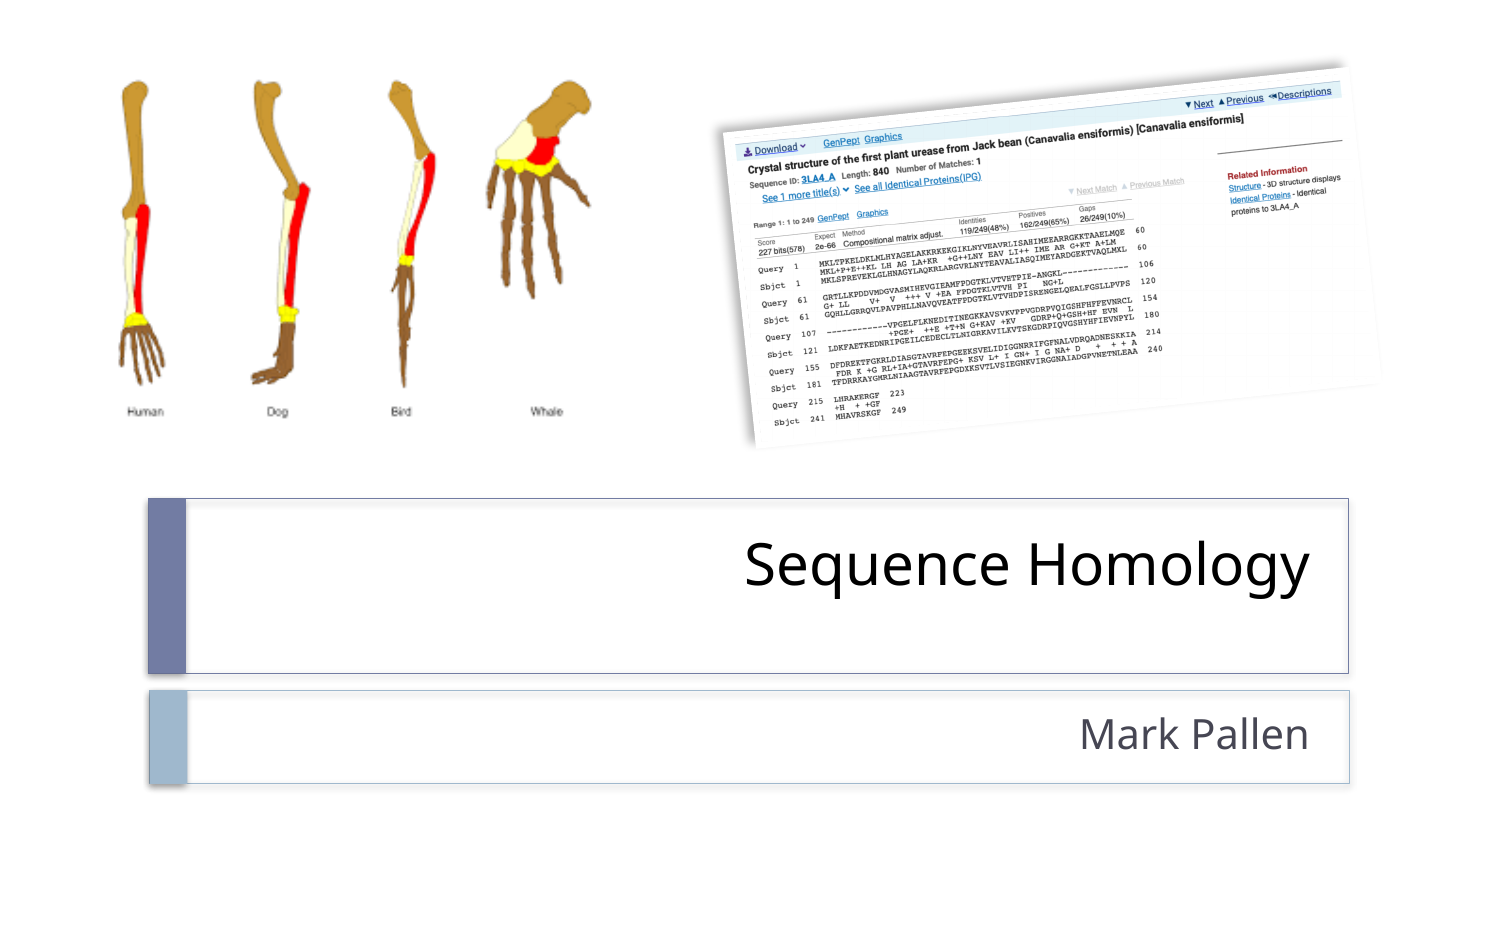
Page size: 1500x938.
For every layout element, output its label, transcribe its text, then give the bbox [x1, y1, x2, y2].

picture [104, 69, 603, 428]
subtitle Mark Pallen [200, 700, 1325, 774]
picture [730, 74, 1375, 441]
title Sequence Homology [200, 519, 1325, 655]
